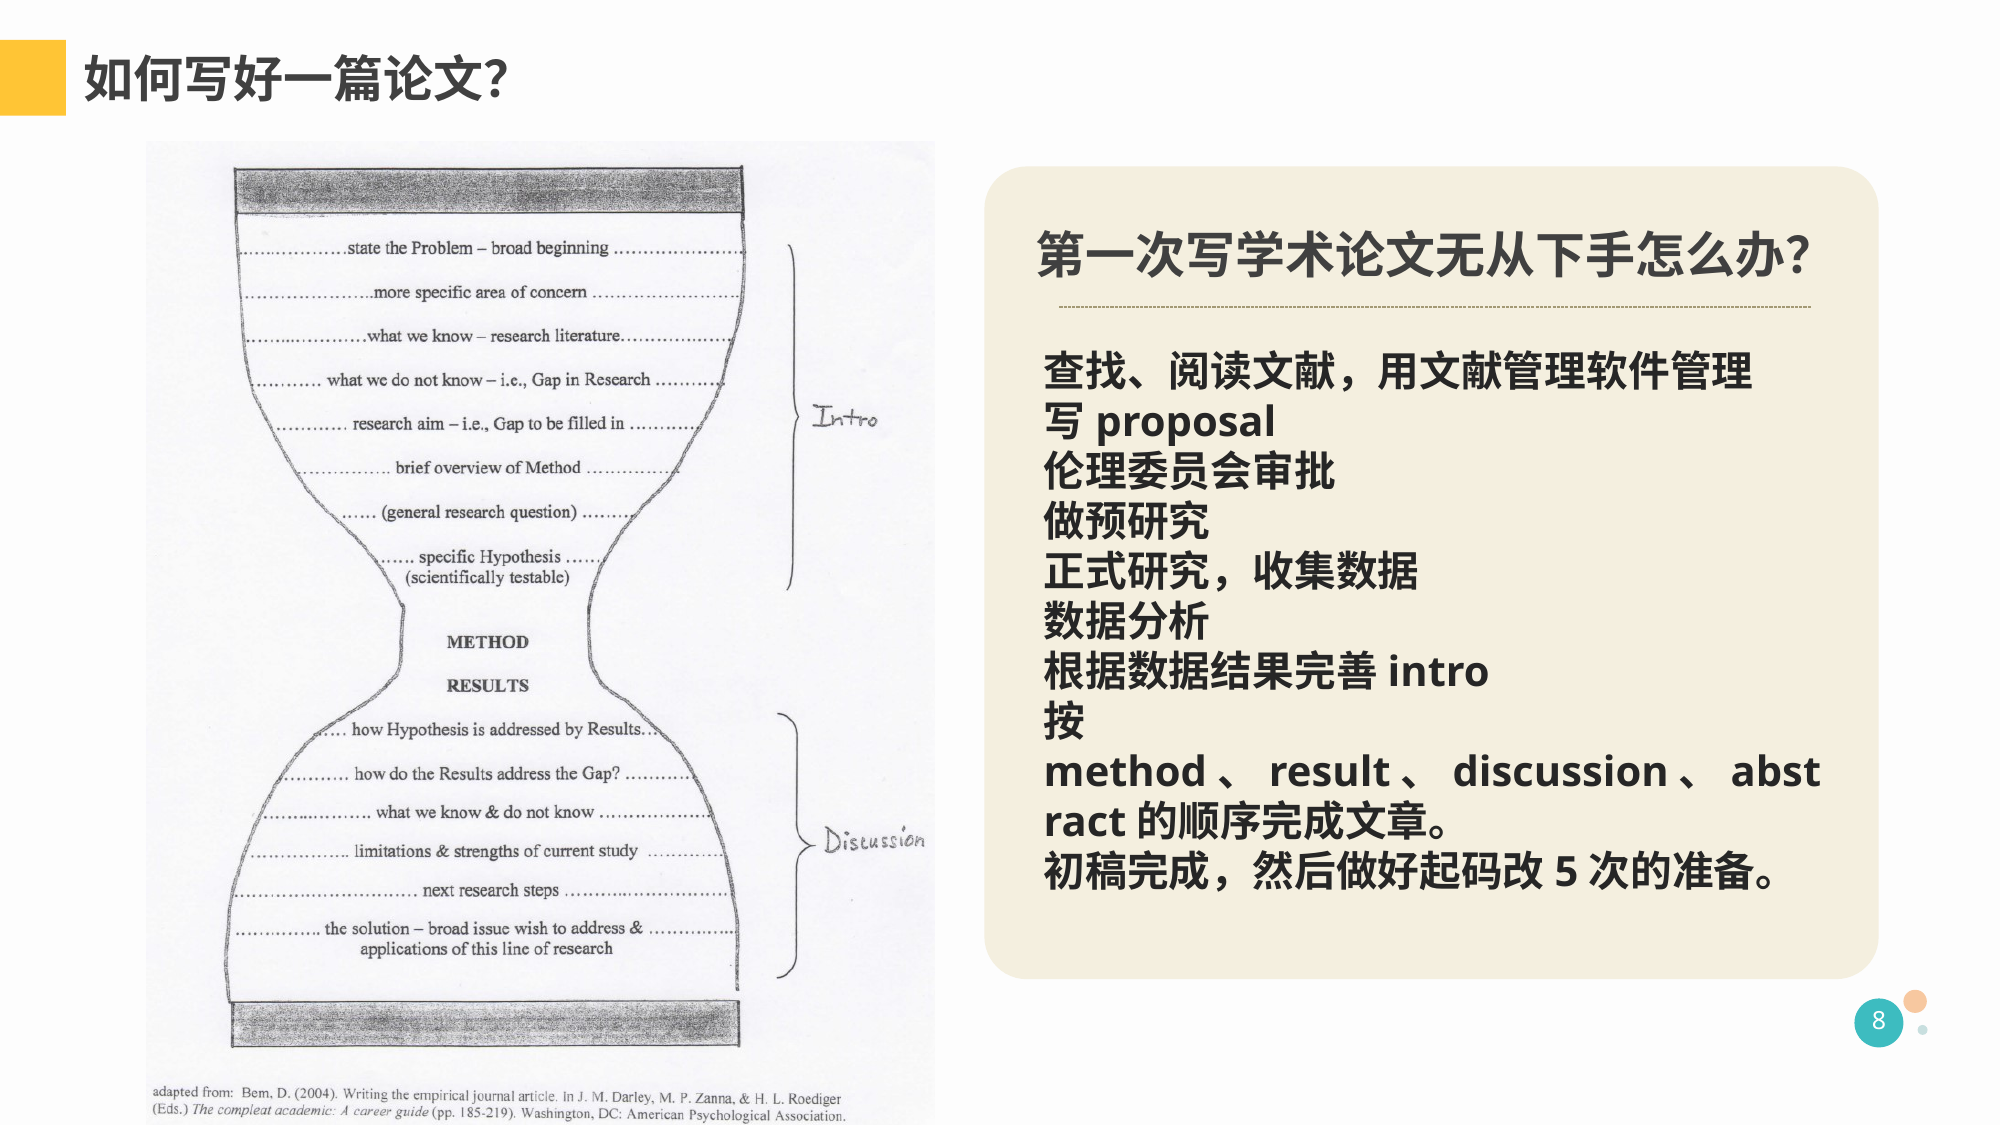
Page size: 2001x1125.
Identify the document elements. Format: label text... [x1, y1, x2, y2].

text_box 第一次写学术论文无从下手怎么办？ [1020, 216, 1851, 291]
text_box [0, 39, 67, 117]
text_box 查找、阅读文献，用文献管理软件管理 写proposal 伦理委员会审批 做预研究 正式研究，收集数据 数据分析 根据数据结果完善intro 按method、result、discussion、abstract的顺序完成文章。 初稿完成，然后做好起码改5次的准备。 [1028, 337, 1845, 953]
text_box 如何写好一篇论文？ [68, 39, 548, 115]
picture [146, 141, 935, 1125]
slide_number 8 [1843, 992, 1915, 1053]
text_box [983, 165, 1880, 981]
